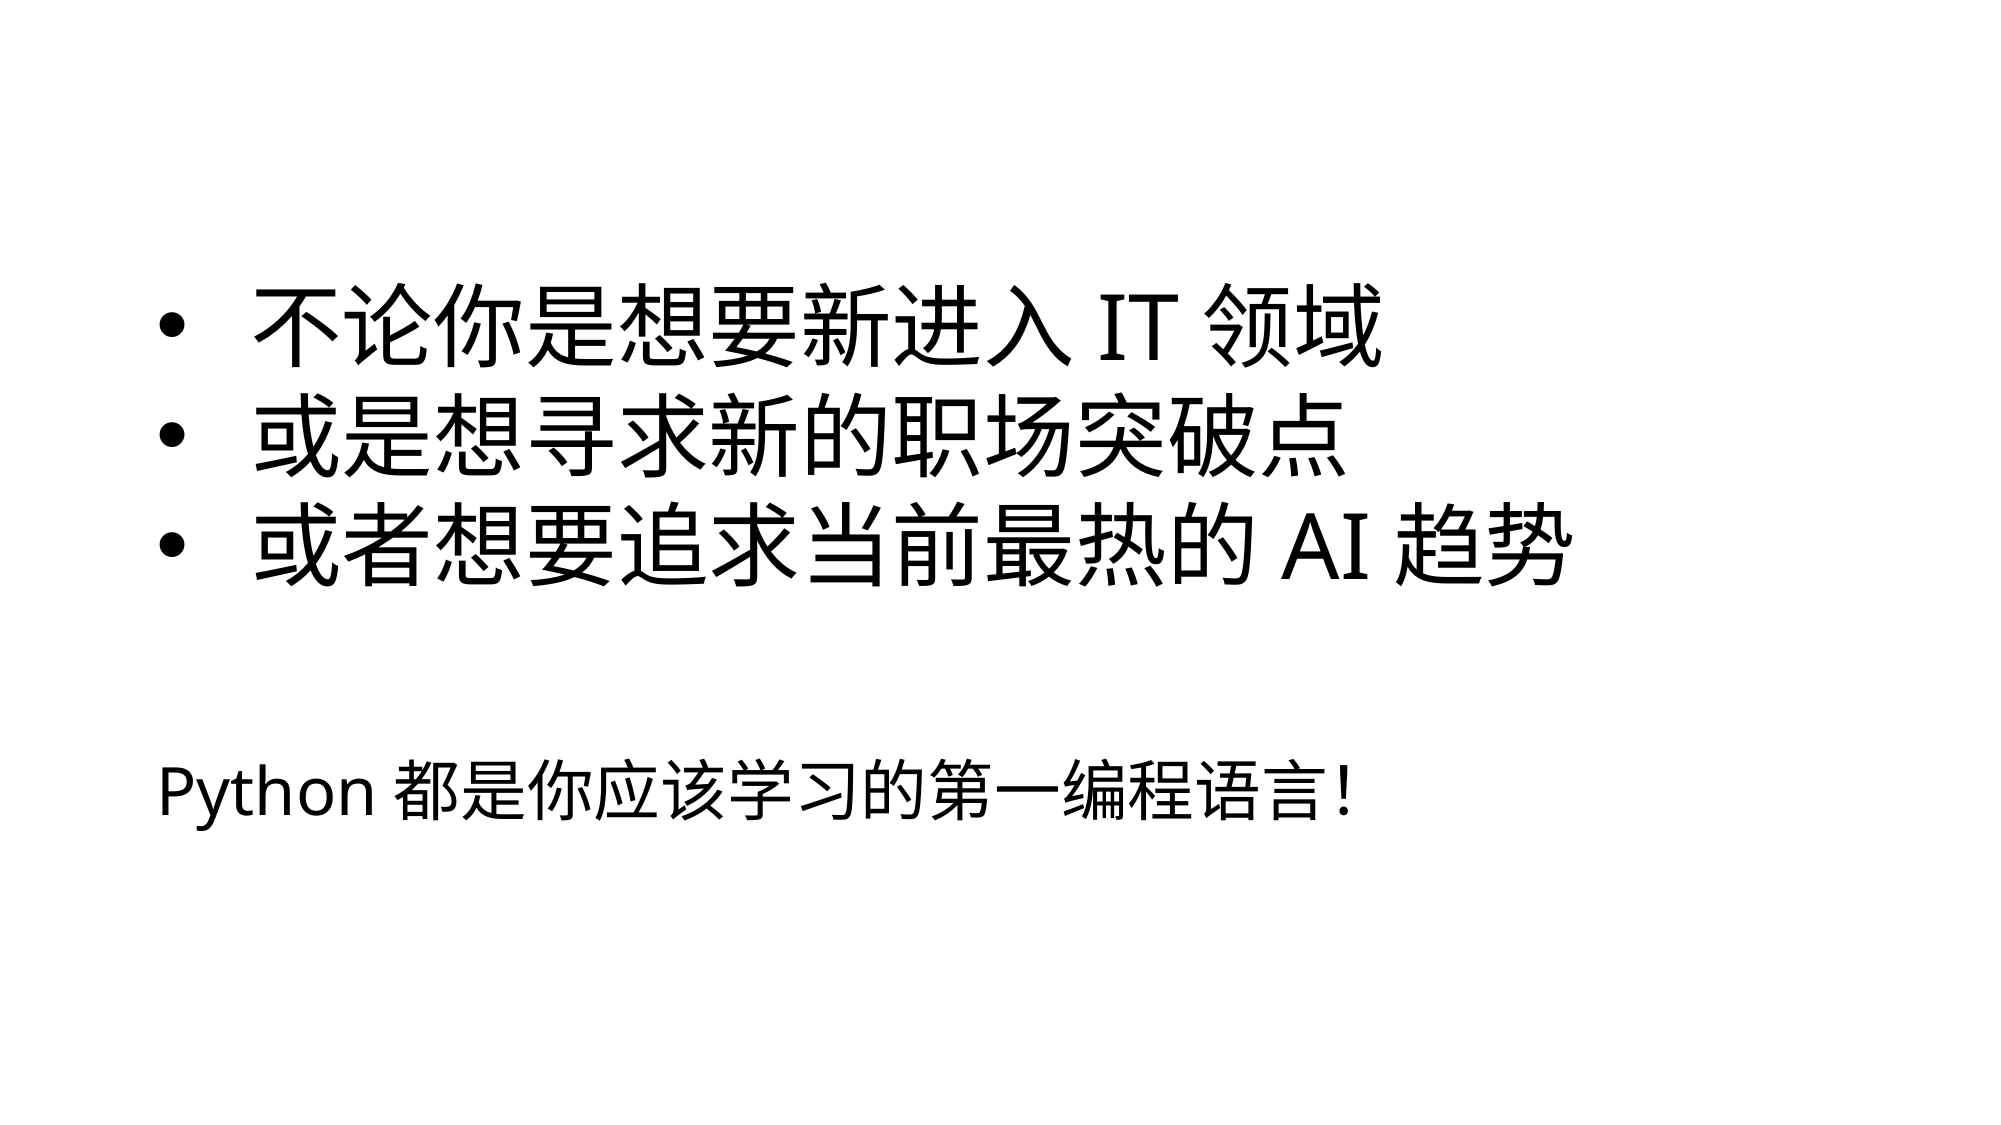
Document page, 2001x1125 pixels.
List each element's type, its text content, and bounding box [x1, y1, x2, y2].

text_box 不论你是想要新进入IT领域 或是想寻求新的职场突破点 或者想要追求当前最热的AI趋势 [141, 261, 1709, 606]
text_box Python都是你应该学习的第一编程语言！ [141, 741, 1547, 837]
